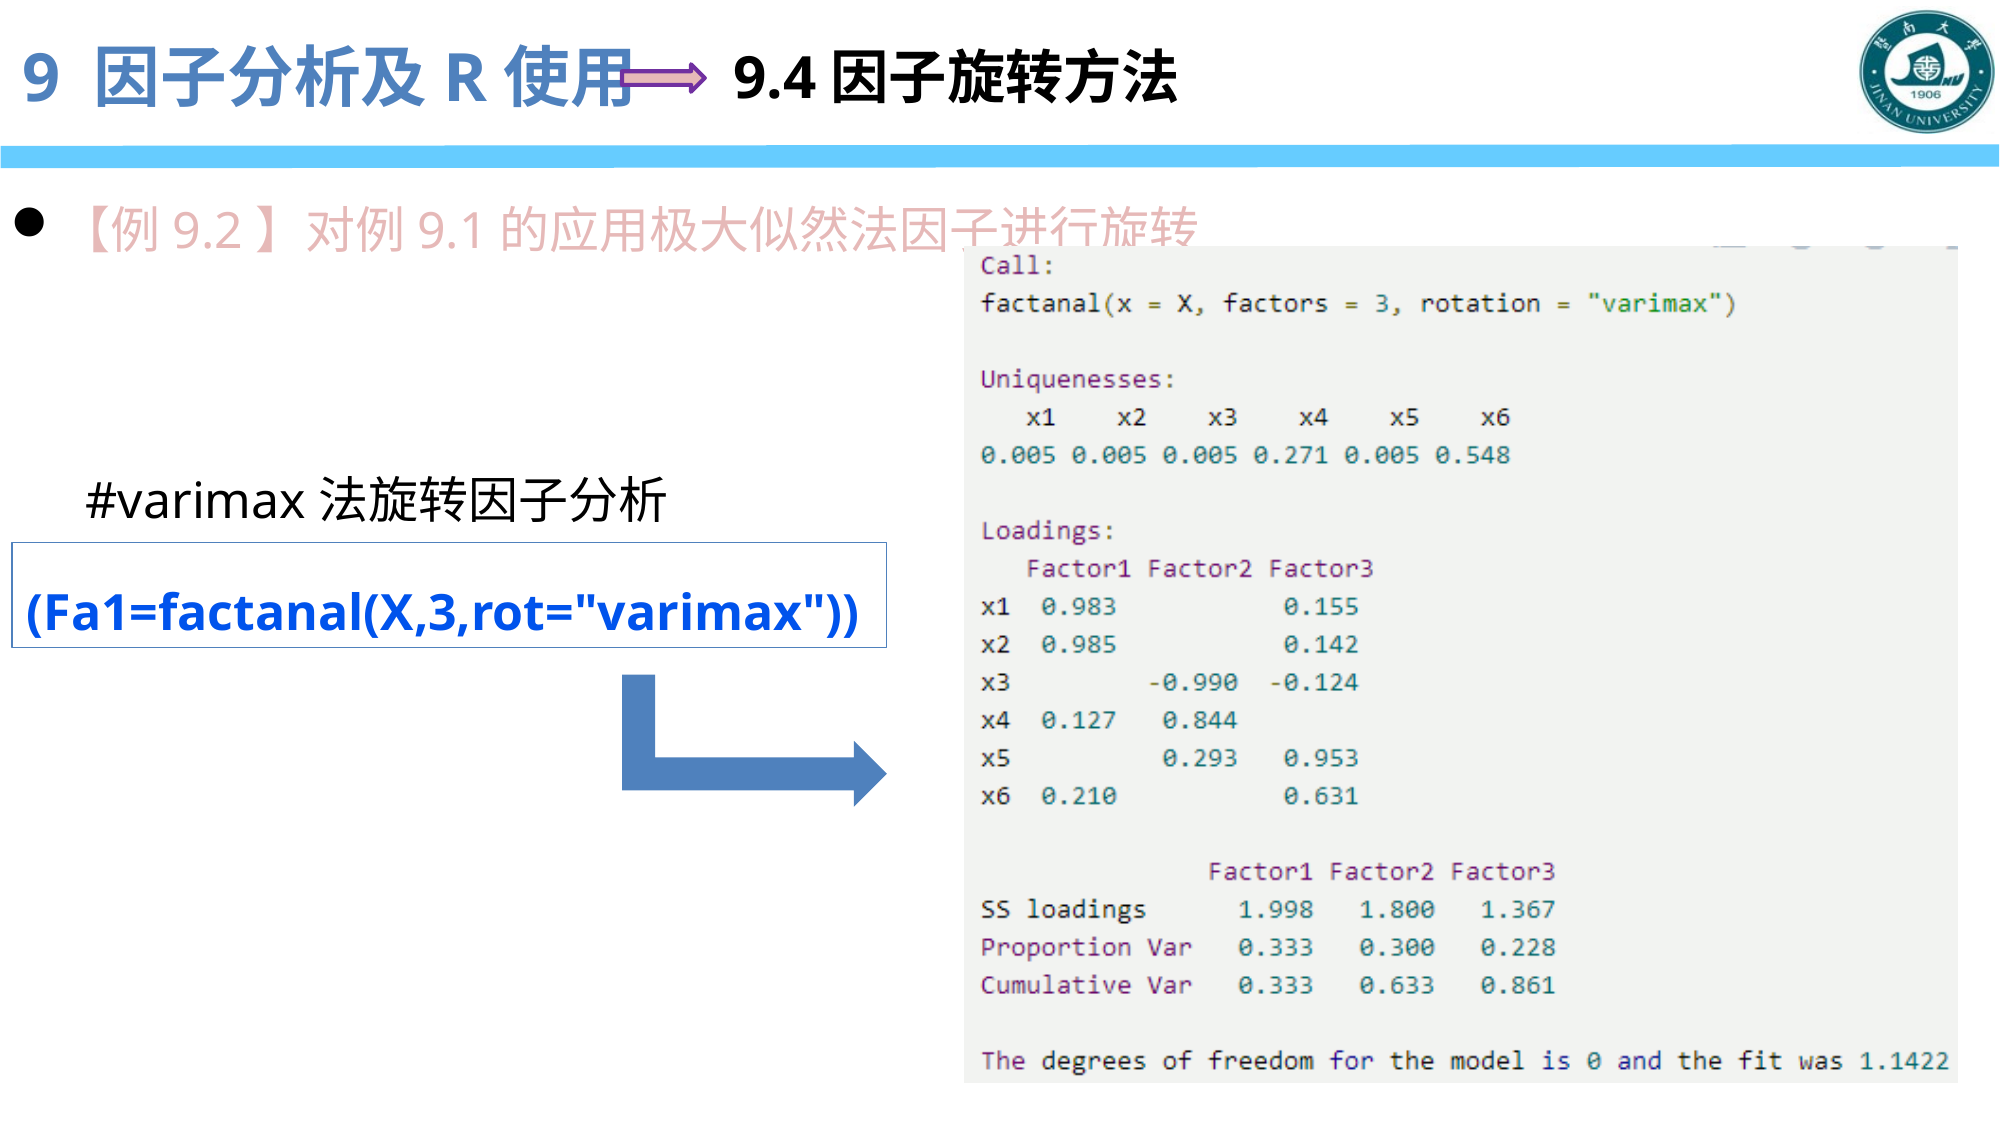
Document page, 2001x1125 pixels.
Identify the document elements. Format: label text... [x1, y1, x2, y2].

text_box 9 因子分析及R使用 [7, 27, 922, 123]
text_box 【例9.2】对例9.1的应用极大似然法因子进行旋转 #varimax法旋转因子分析 [0, 160, 1972, 626]
text_box 9.4因子旋转方法 [922, 33, 1485, 118]
picture [1856, 6, 1996, 134]
text_box [619, 62, 707, 94]
picture [964, 246, 1958, 1083]
text_box (Fa1=factanal(X,3,rot="varimax")) [11, 542, 887, 648]
text_box [619, 672, 889, 809]
